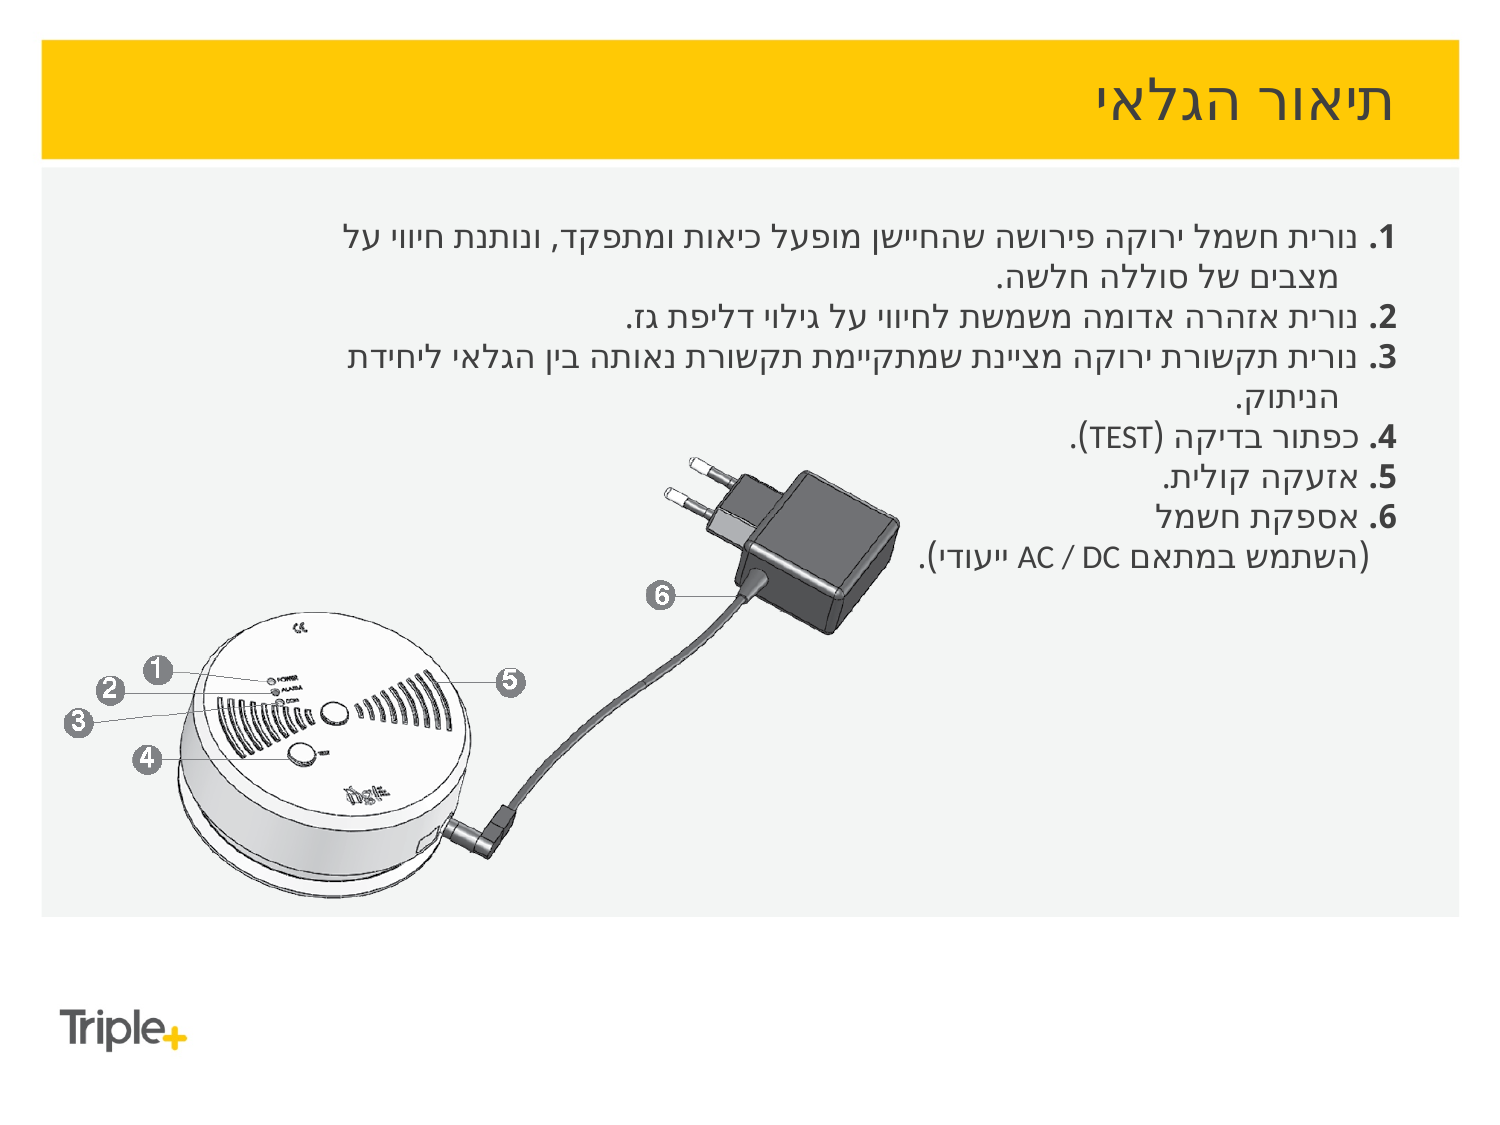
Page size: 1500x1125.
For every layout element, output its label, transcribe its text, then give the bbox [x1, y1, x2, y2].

picture [0, 0, 1500, 948]
text_box תיאור הגלאי [123, 54, 1412, 140]
text_box 1. נורית חשמל ירוקה פירושה שהחיישן מופעל כיאות ומתפקד, ונותנת חיווי על מצבים של סוללה חלשה. 2. נורית אזהרה אדומה משמשת לחיווי על גילוי דליפת גז. 3. נורית תקשורת ירוקה מציינת שמתקיימת תקשורת נאותה בין הגלאי ליחידת הניתוק. 4. כפתור בדיקה (TEST). 5. אזעקה קולית. 6. אספקת חשמל (השתמש במתאם AC / DC ייעודי). [242, 208, 1412, 583]
picture [17, 964, 231, 1090]
